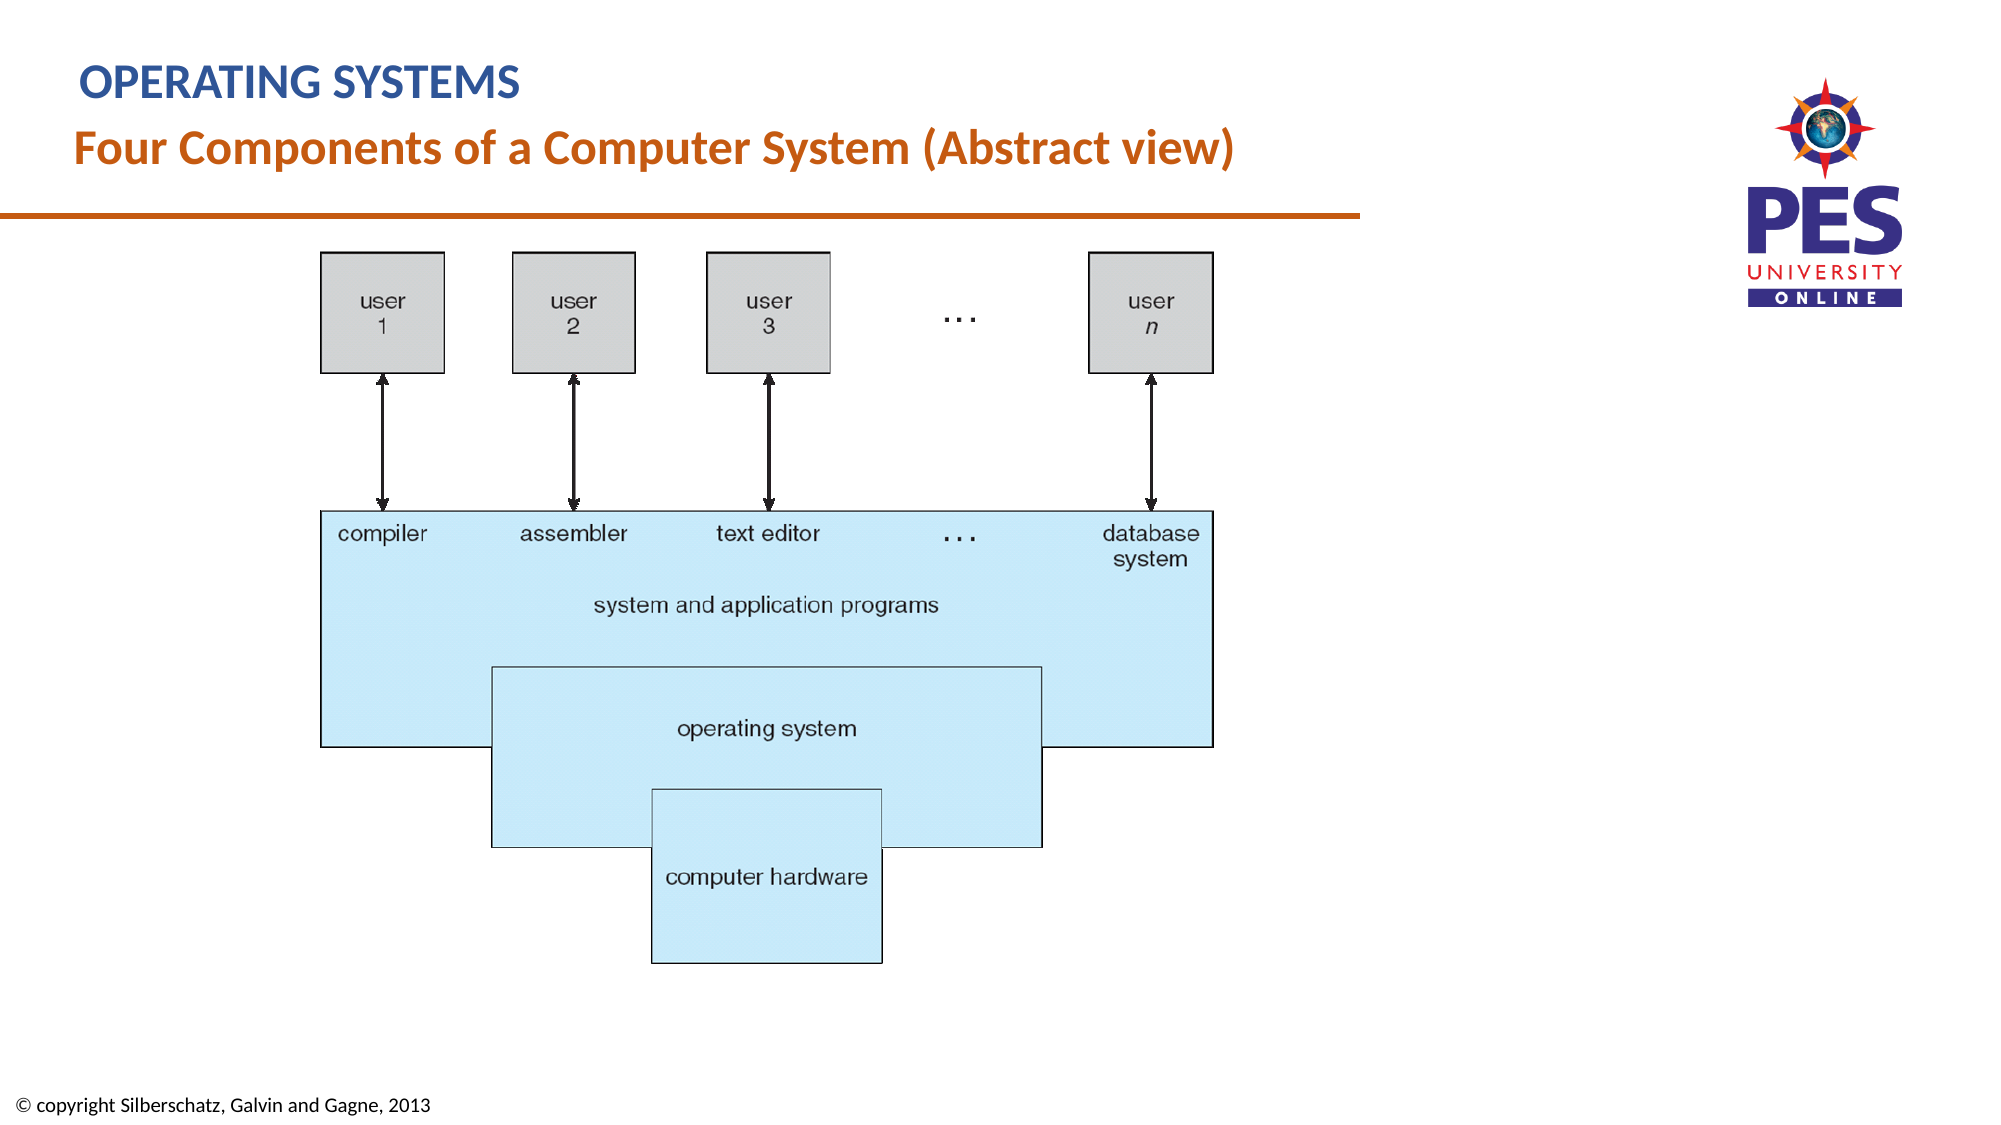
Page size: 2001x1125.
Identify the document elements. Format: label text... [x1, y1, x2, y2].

picture [320, 251, 1214, 964]
picture [1748, 76, 1902, 307]
text_box OPERATING SYSTEMS [64, 41, 1295, 117]
text_box Four Components of a Computer System (Abstract view) [59, 107, 1372, 182]
text_box © copyright Silberschatz, Galvin and Gagne, 2013 [0, 1084, 493, 1125]
